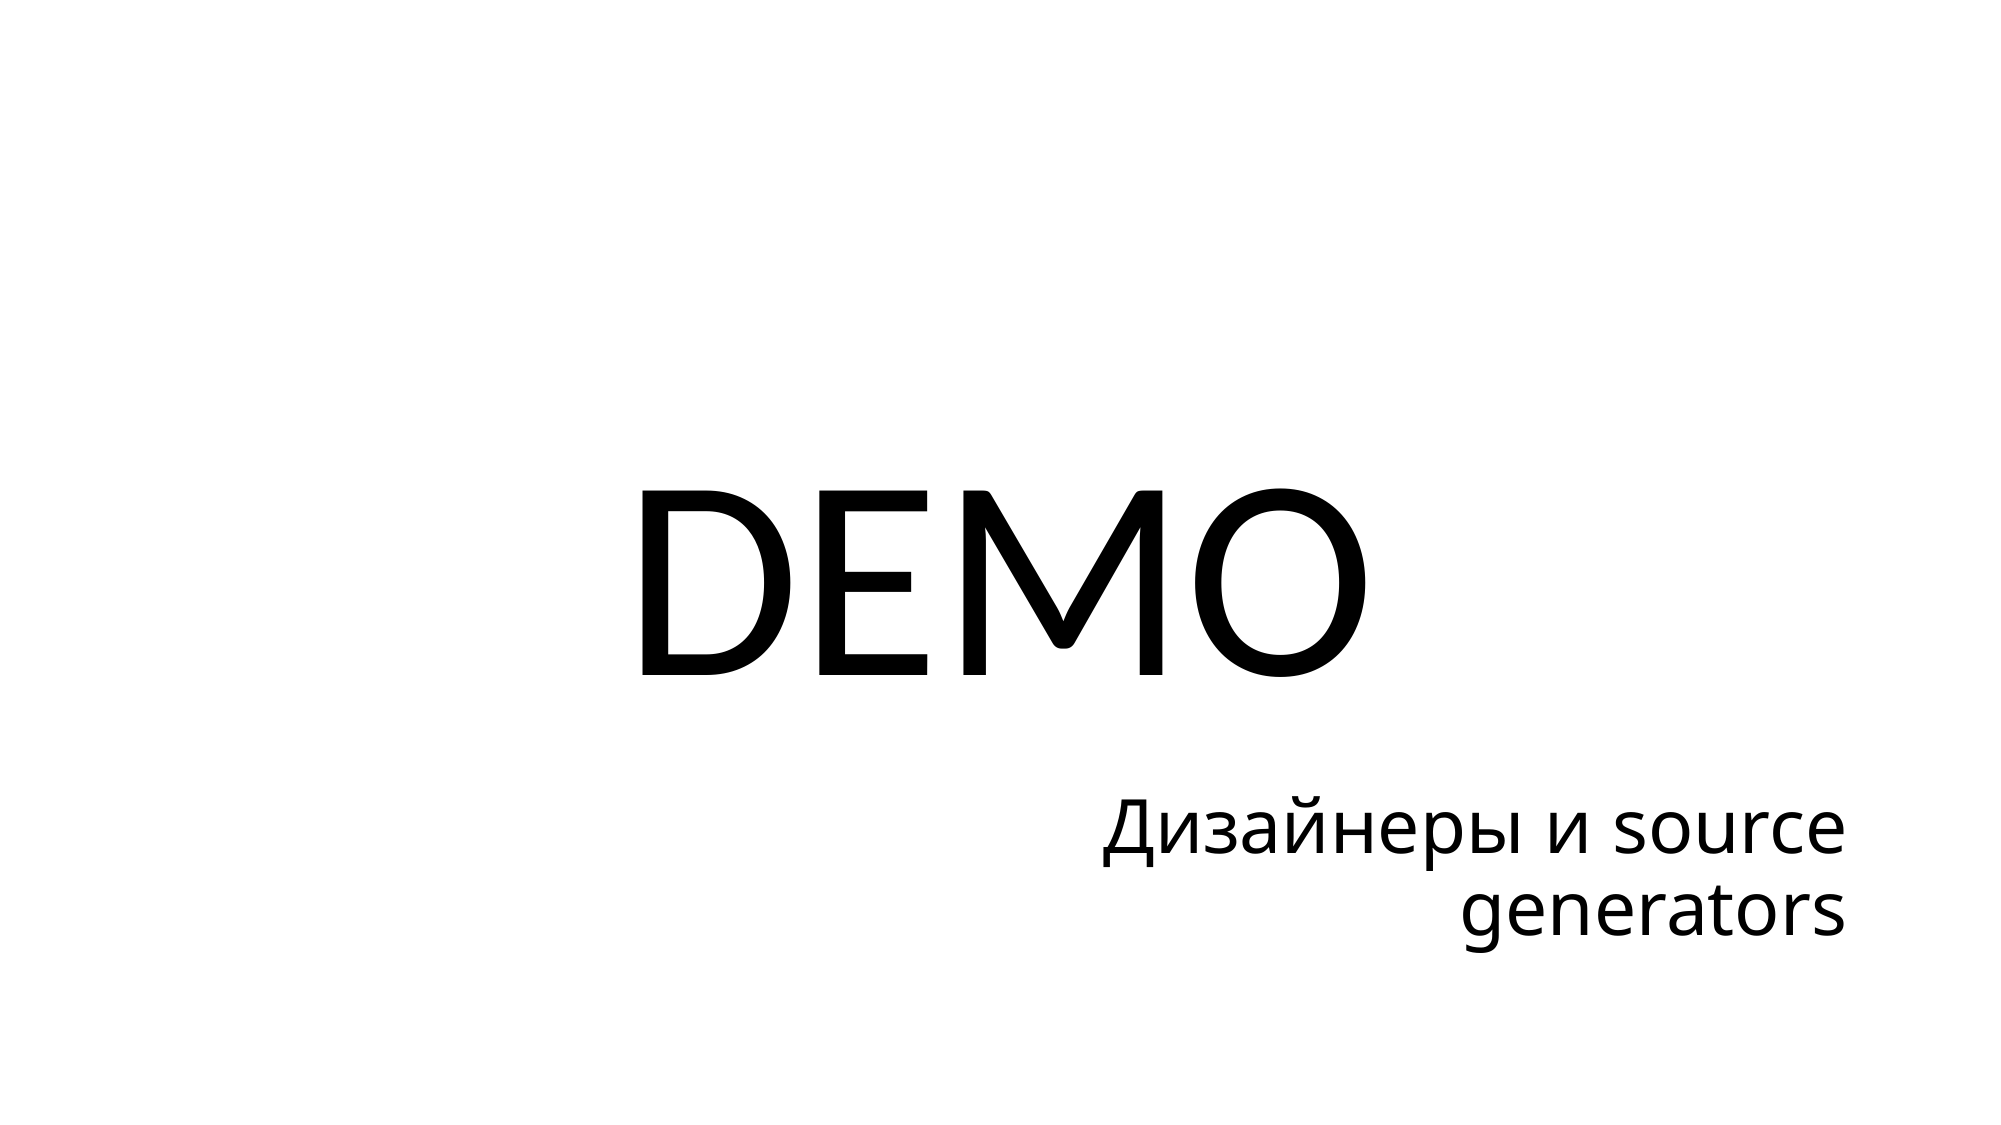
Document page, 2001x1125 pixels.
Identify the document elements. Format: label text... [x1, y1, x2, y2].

title Дизайнеры и source generators [833, 807, 1863, 933]
